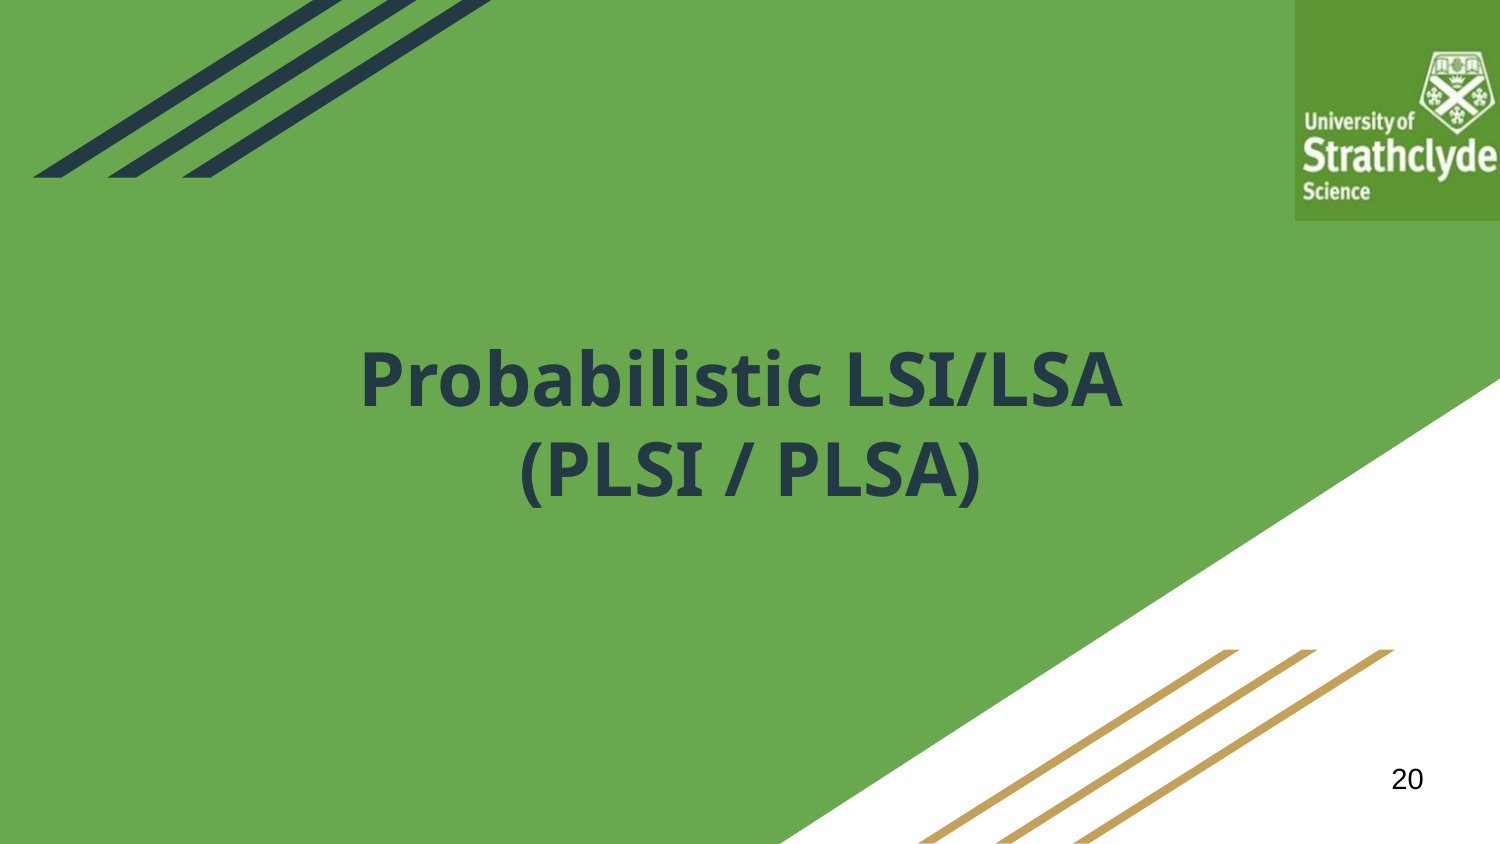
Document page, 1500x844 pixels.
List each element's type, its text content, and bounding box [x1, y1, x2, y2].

title Probabilistic LSI/LSA (PLSI / PLSA) [309, 286, 1192, 557]
slide_number 20 [1376, 745, 1467, 810]
picture [1295, 0, 1500, 221]
